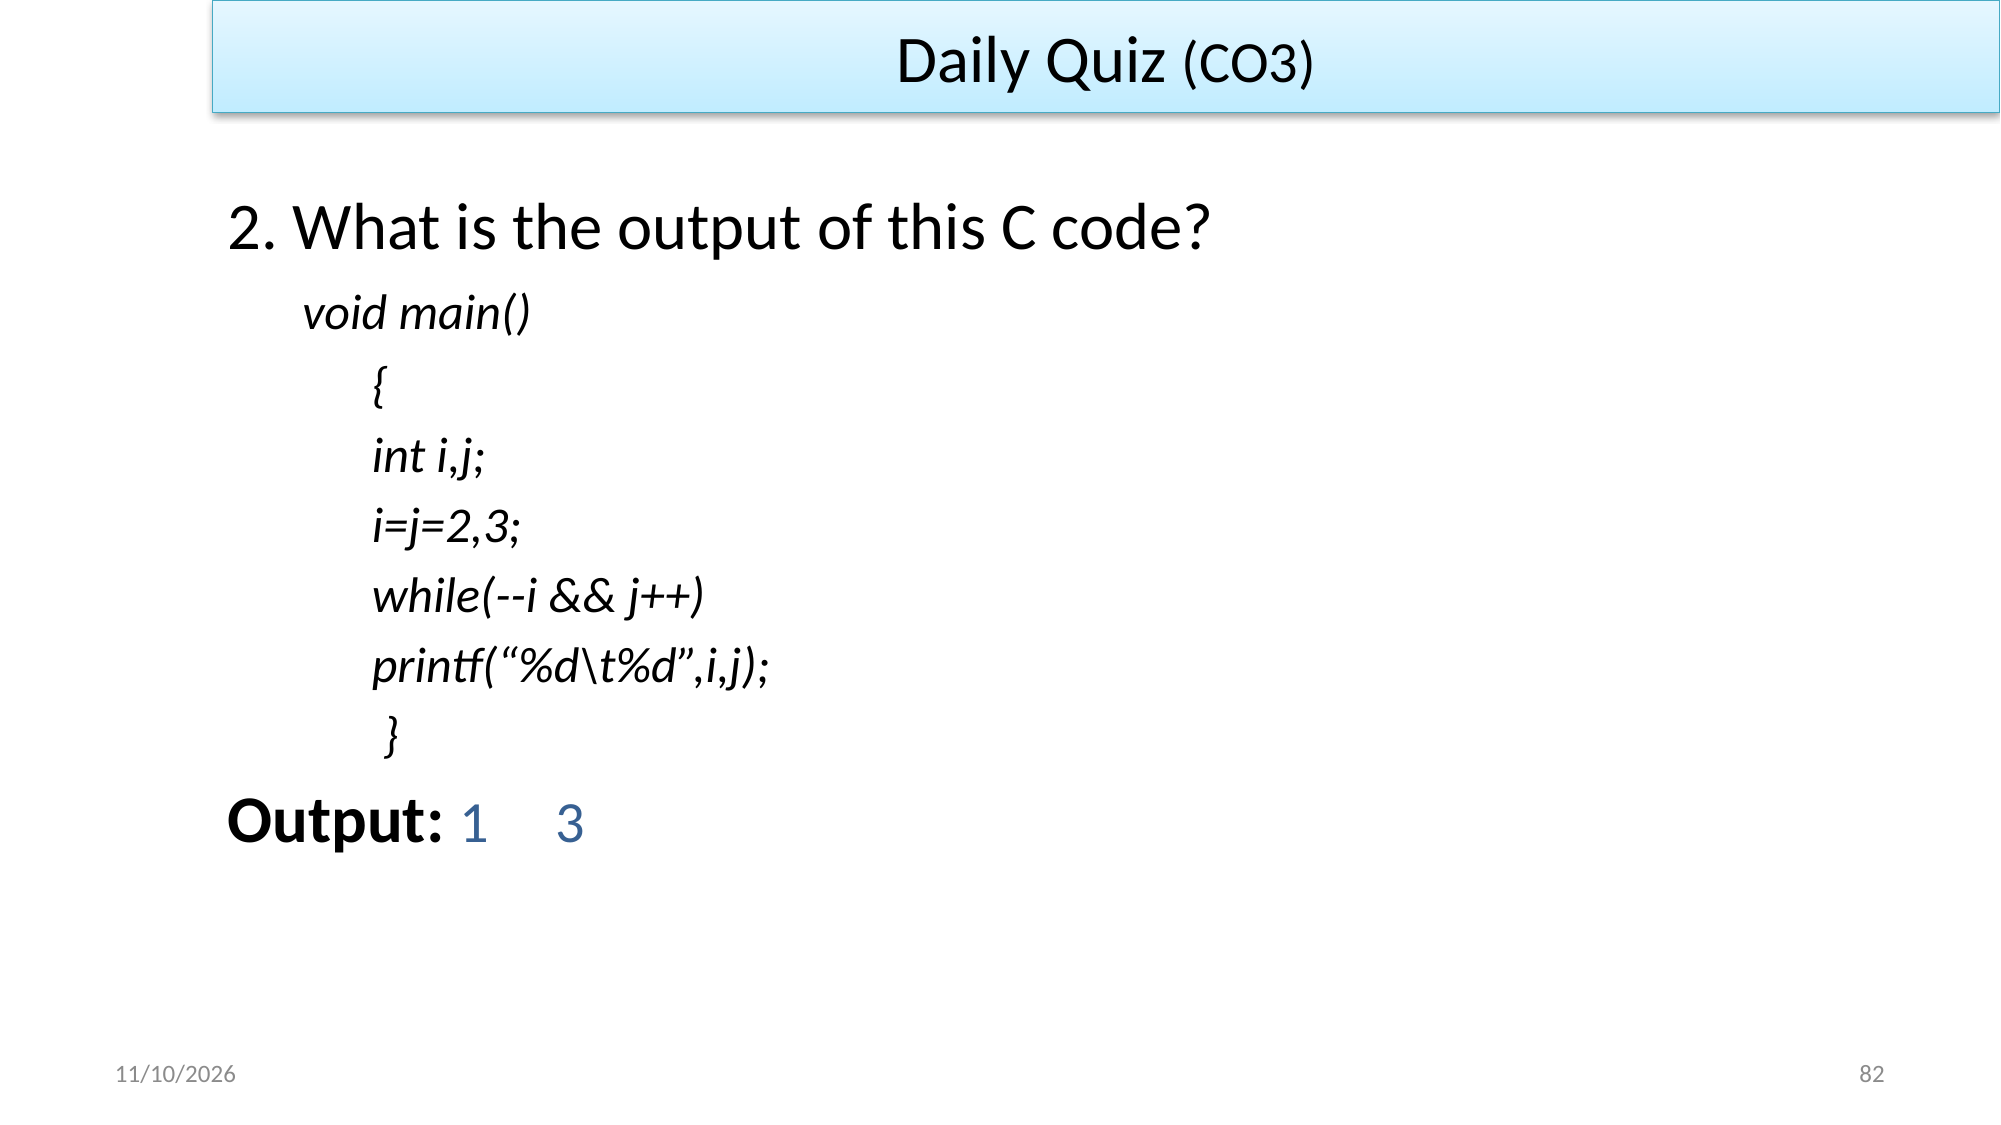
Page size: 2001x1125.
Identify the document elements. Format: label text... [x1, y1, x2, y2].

slide_number 82 [1433, 1042, 1900, 1103]
text_box Daily Quiz (CO3) [212, 0, 2000, 113]
list 2. What is the output of this C code? void main() { int i,j; i=j=2,3; while(--i && j++) printf(“%d\t%d”,i,j); } Output: 1 3 [212, 174, 1688, 930]
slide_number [99, 1042, 567, 1103]
